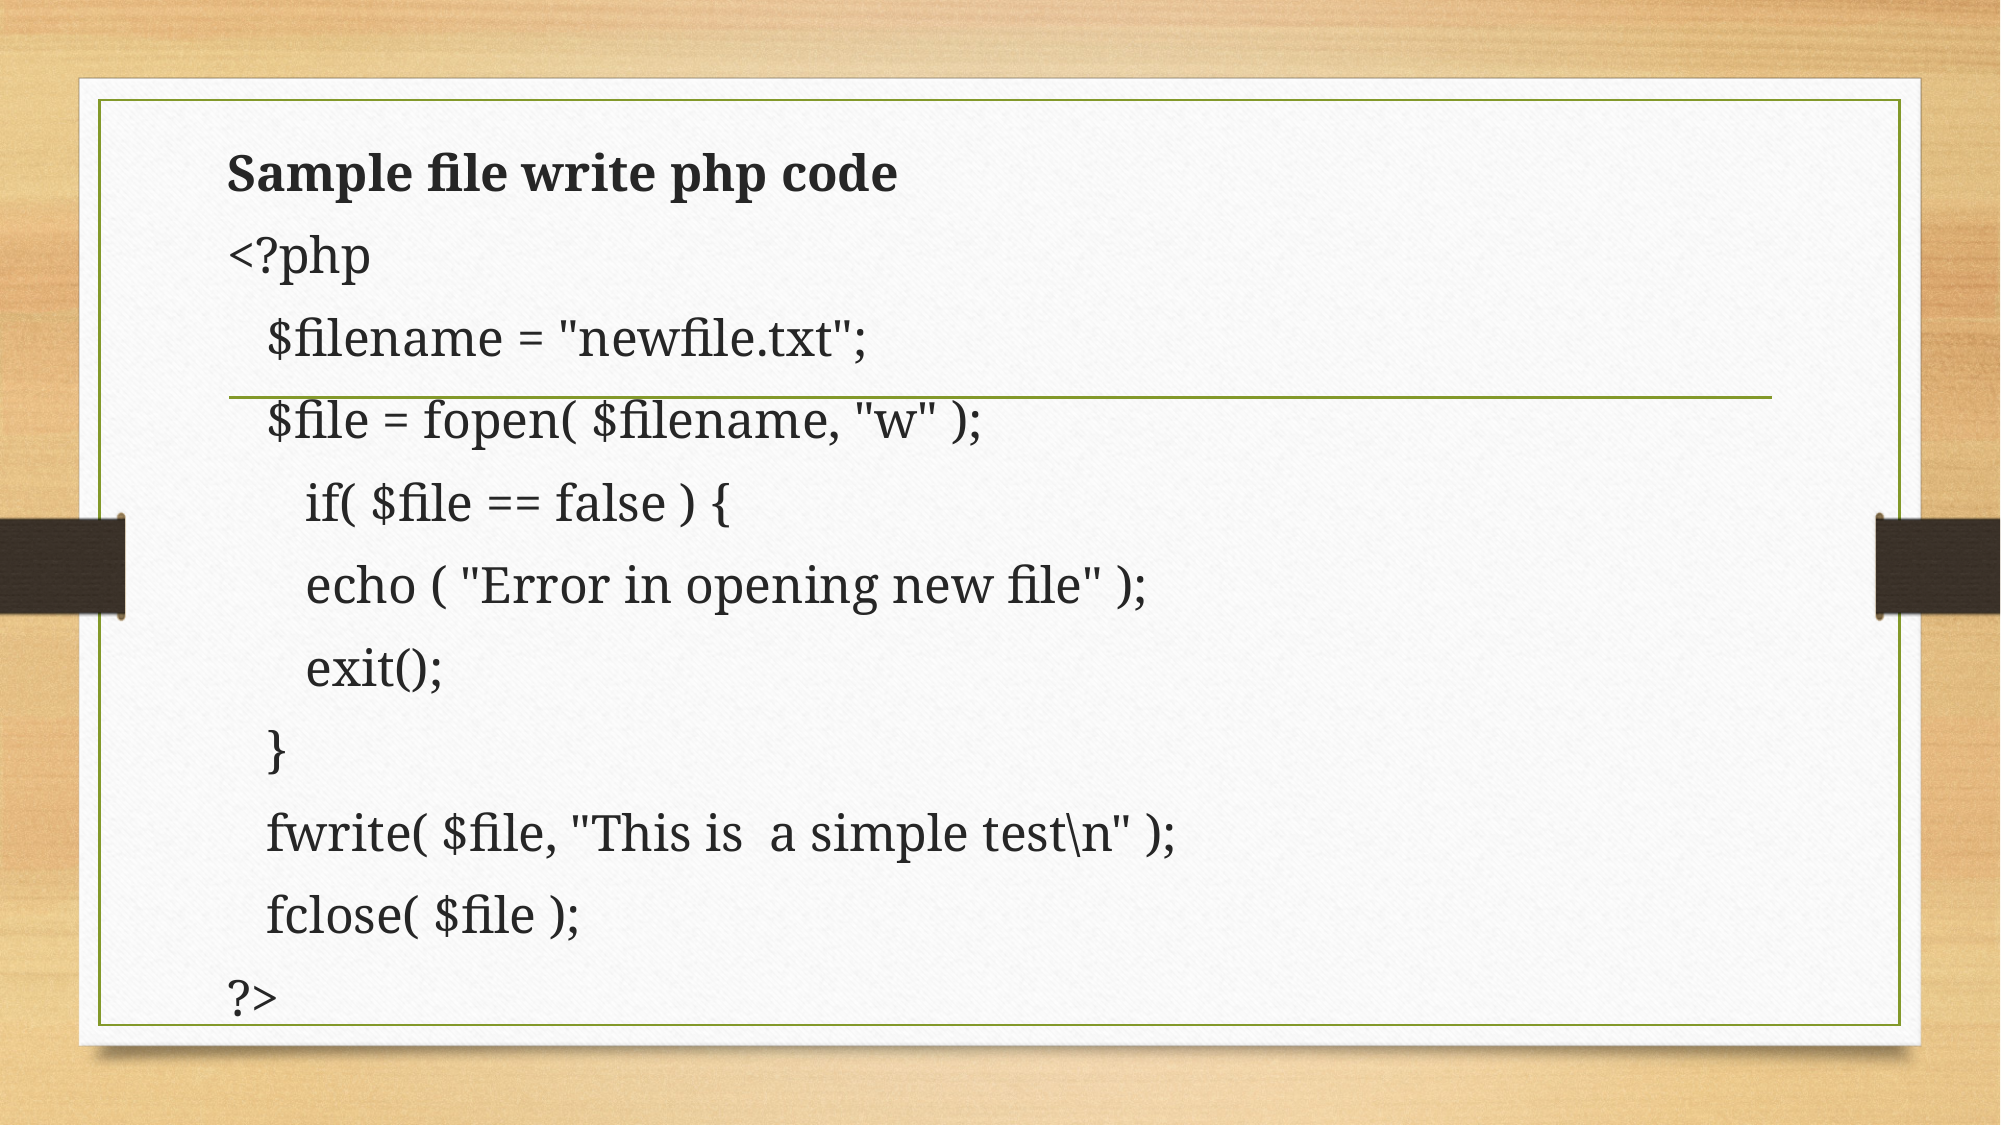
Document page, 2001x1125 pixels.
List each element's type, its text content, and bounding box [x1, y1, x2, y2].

picture [0, 0, 2001, 1125]
list Sample file write php code <?php $filename = "newfile.txt"; $file = fopen( $filename, "w" ); if( $file == false ) { echo ( "Error in opening new file" ); exit(); } fwrite( $file, "This is a simple test\n" ); fclose( $file ); ?> [212, 133, 1788, 932]
